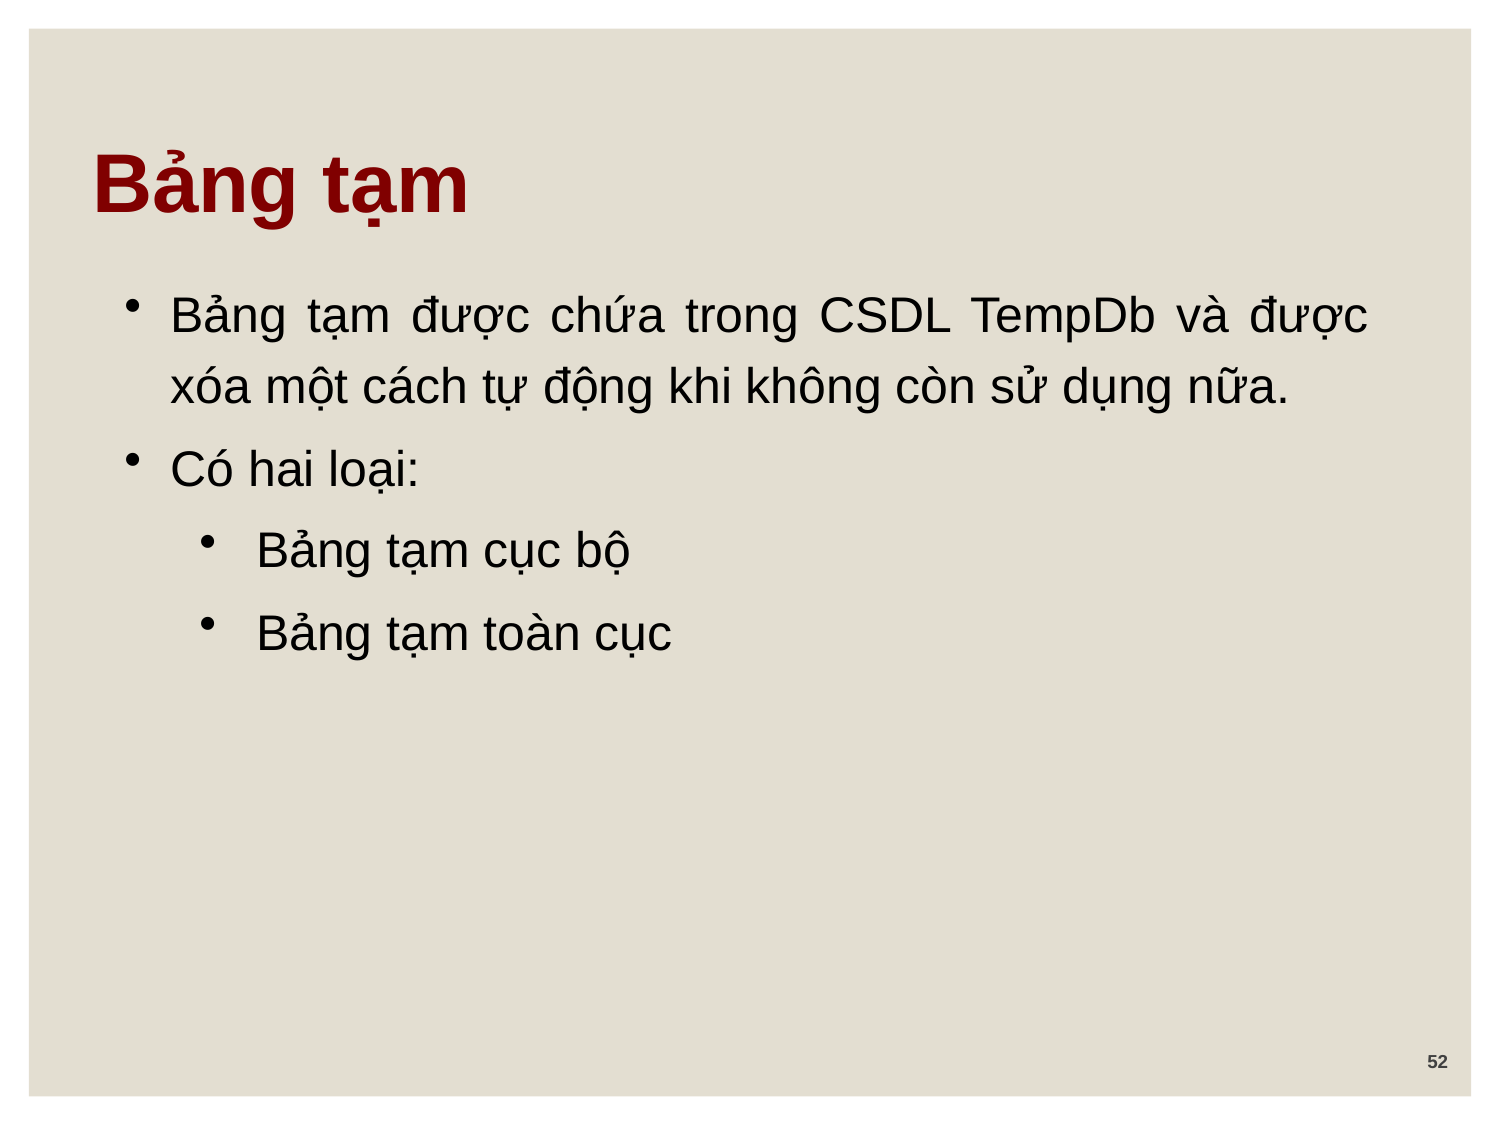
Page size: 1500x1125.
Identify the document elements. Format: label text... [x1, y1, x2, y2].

text_box Bảng tạm được chứa trong CSDL TempDb và được xóa một cách tự động khi không còn sử dụng nữa. Có hai loại: Bảng tạm cục bộ Bảng tạm toàn cục [109, 262, 1385, 668]
title Bảng tạm [77, 92, 1356, 280]
slide_number 52 [1283, 1035, 1464, 1080]
